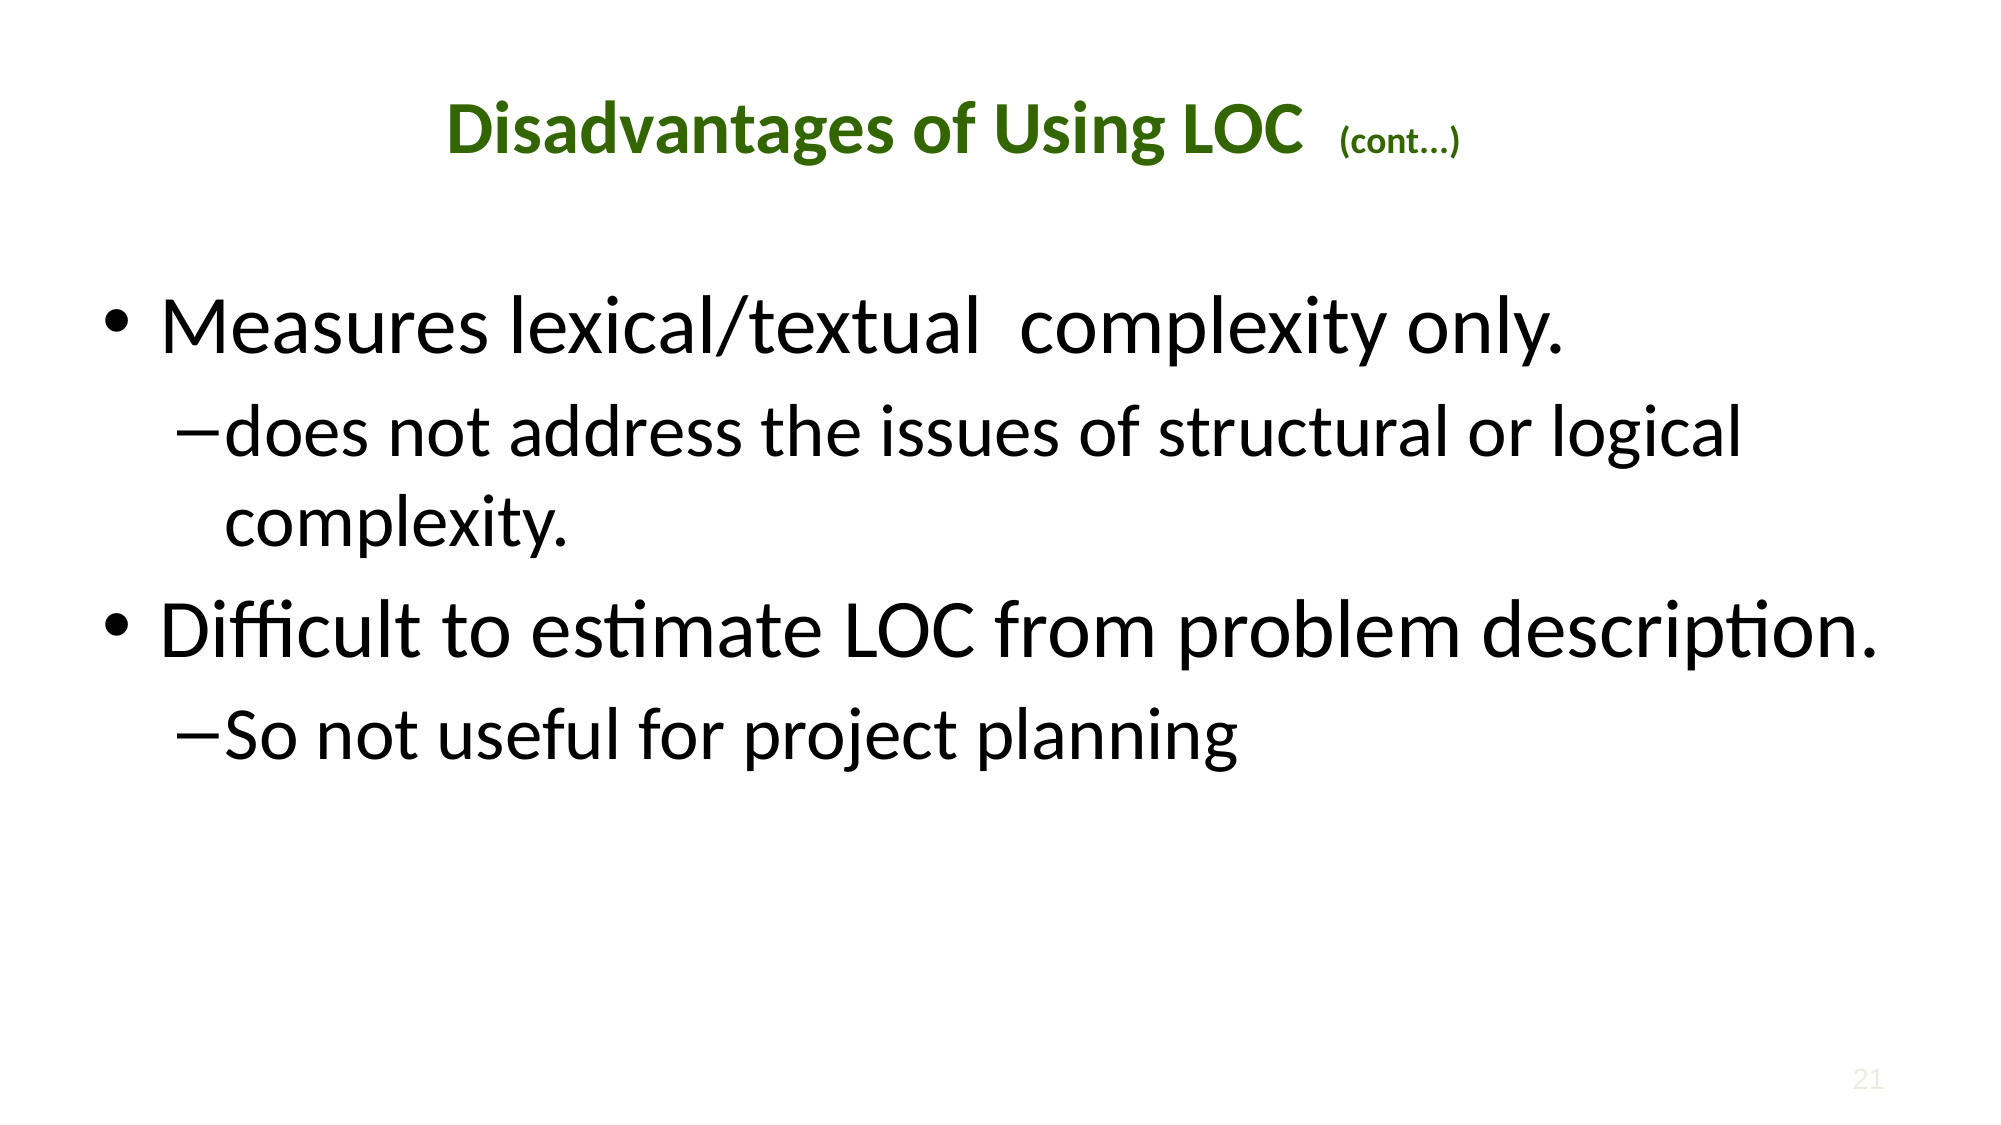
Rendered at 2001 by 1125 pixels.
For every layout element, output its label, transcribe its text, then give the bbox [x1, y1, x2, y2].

title Disadvantages of Using LOC (cont...) [316, 29, 1592, 217]
slide_number 21 [1433, 1042, 1900, 1103]
list Measures lexical/textual complexity only. does not address the issues of structural or logical complexity. Difficult to estimate LOC from problem description. So not useful for project planning [99, 262, 1900, 1005]
